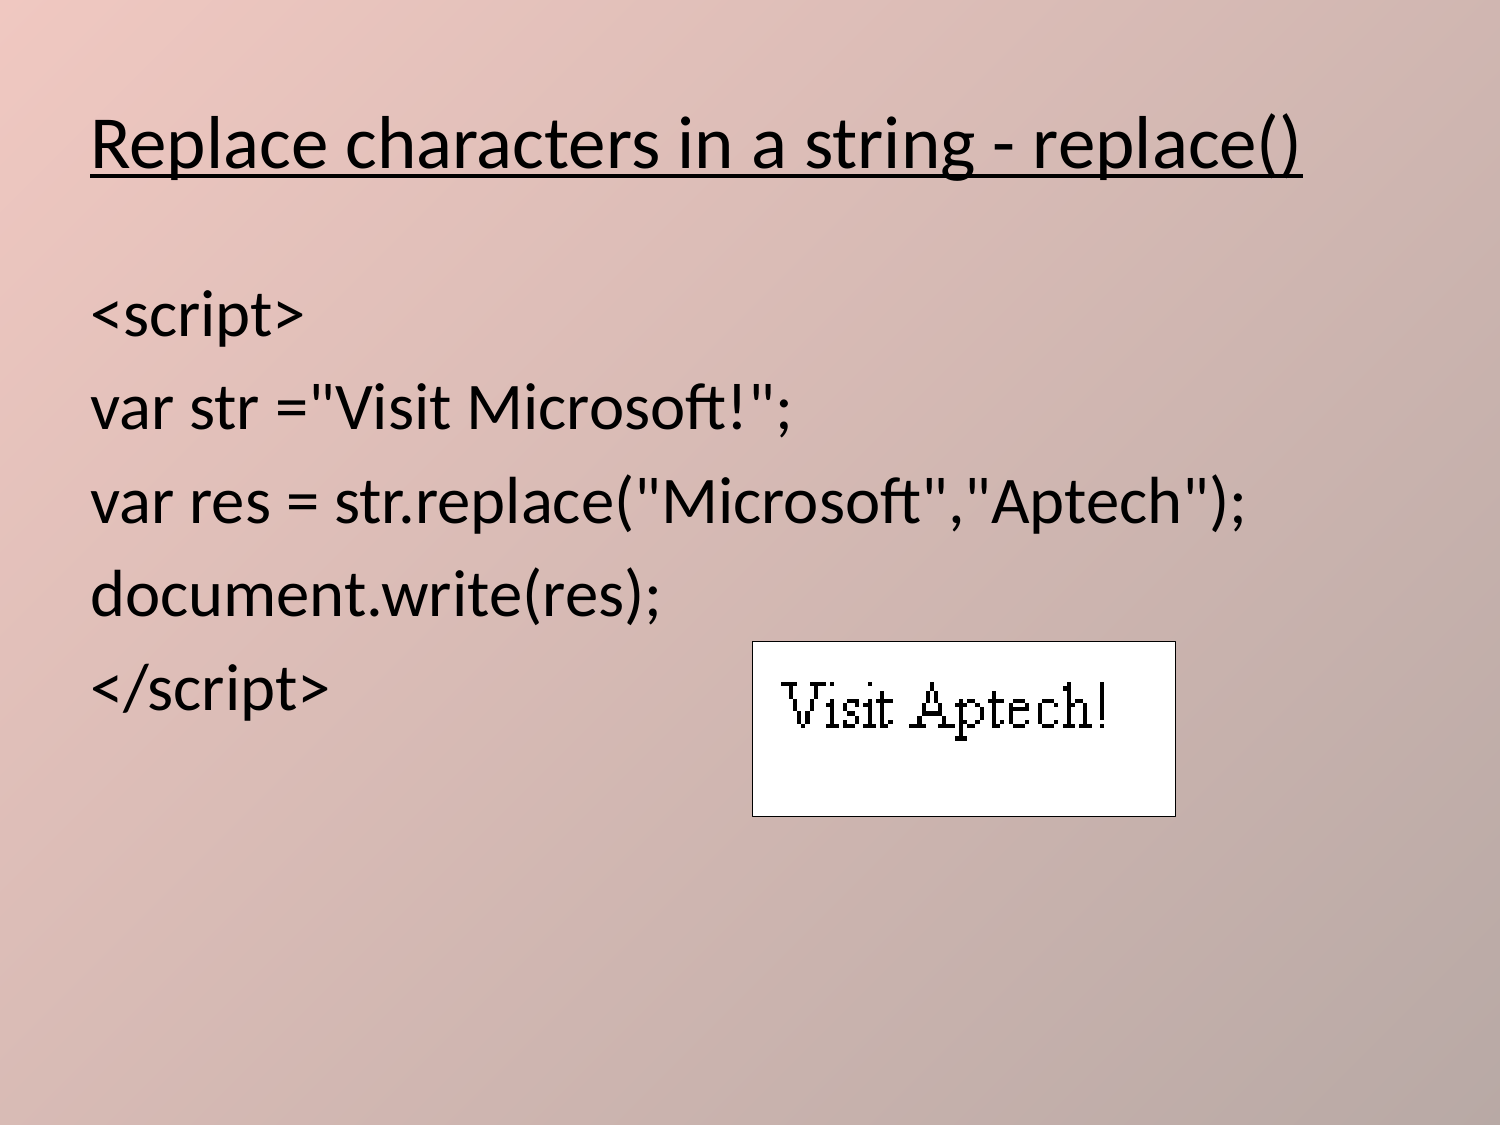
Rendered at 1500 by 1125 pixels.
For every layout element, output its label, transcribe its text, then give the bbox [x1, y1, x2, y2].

picture [752, 641, 1176, 816]
list <script> var str ="Visit Microsoft!"; var res = str.replace("Microsoft","Aptech"); document.write(res); </script> [75, 262, 1425, 1005]
title Replace characters in a string - replace() [75, 45, 1425, 233]
